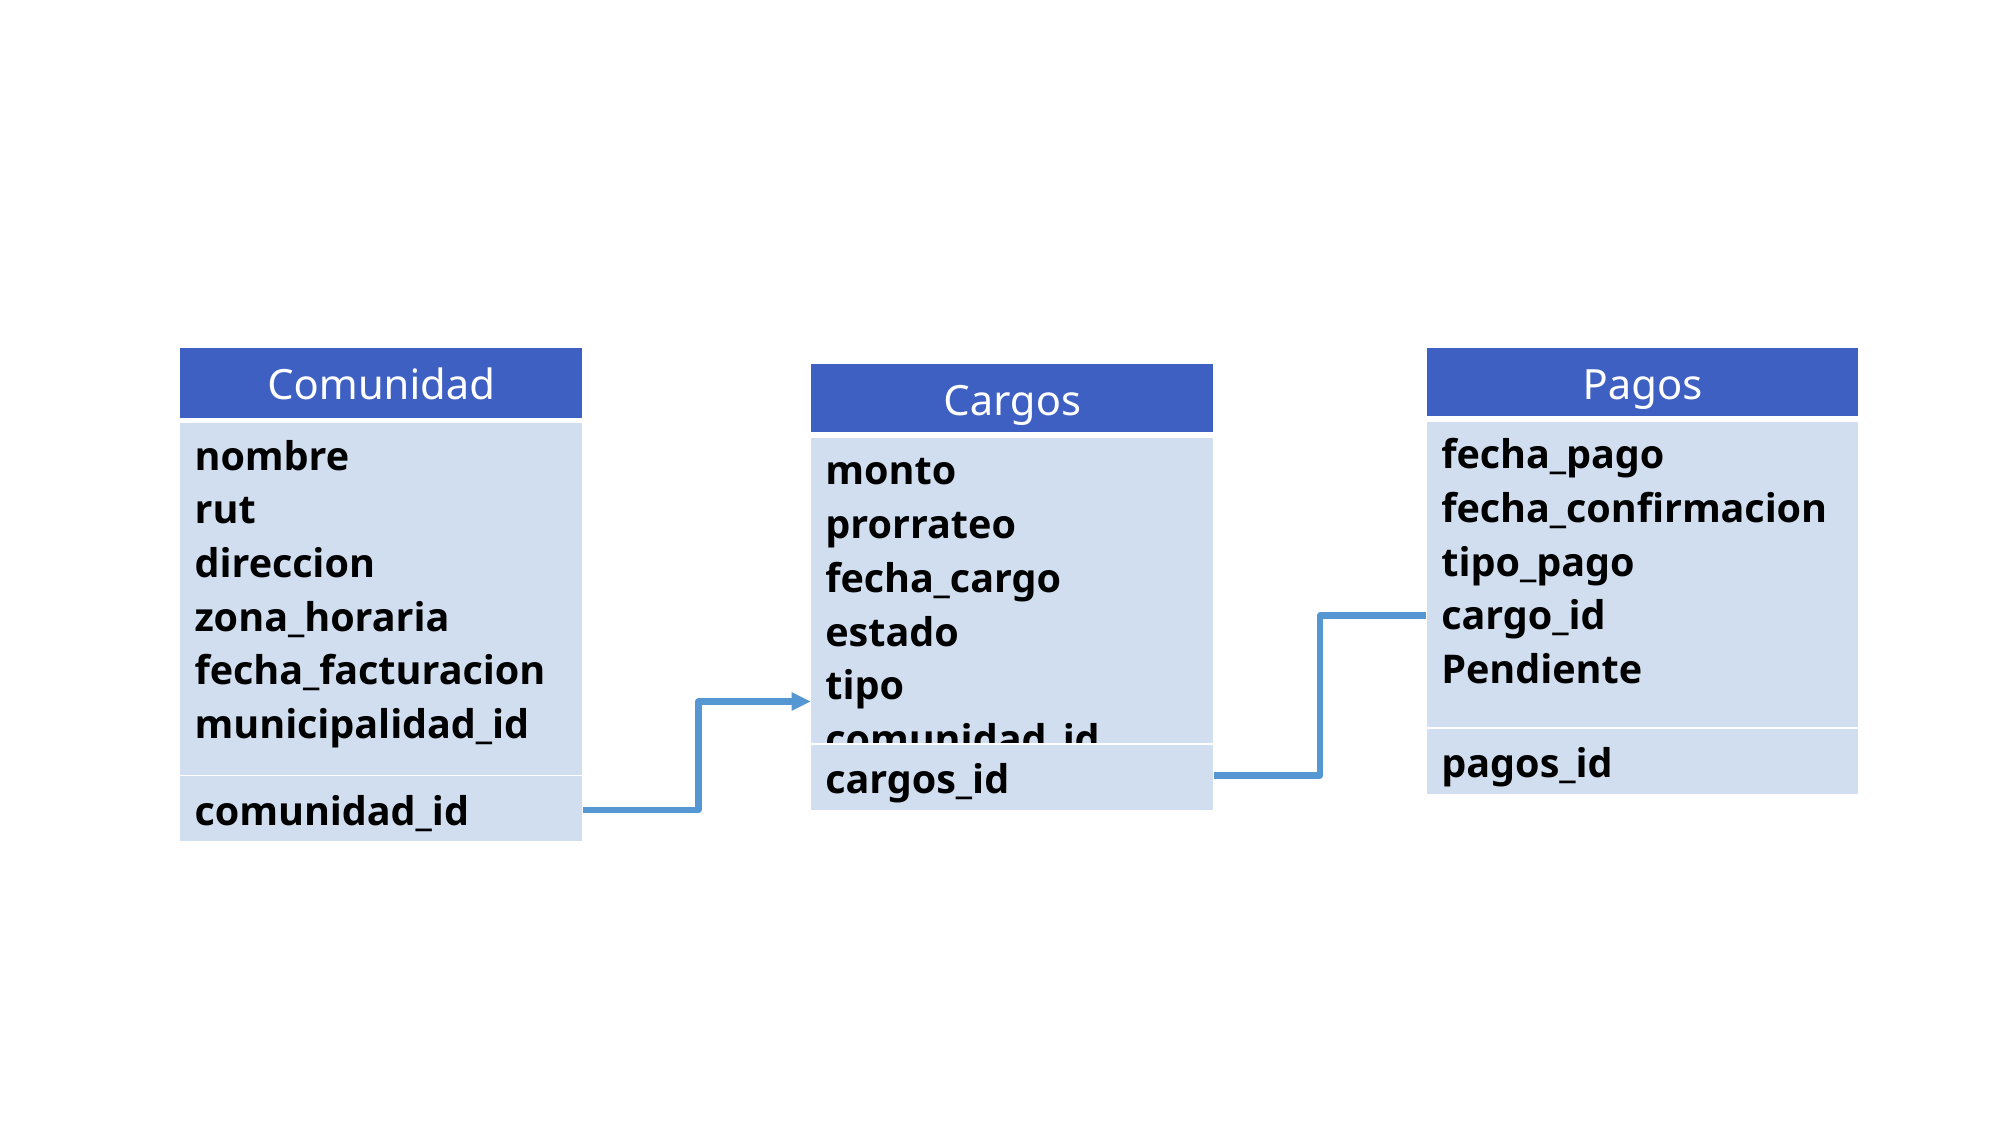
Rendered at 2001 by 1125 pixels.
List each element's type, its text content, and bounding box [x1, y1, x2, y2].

table_header comunidad_id [180, 776, 582, 841]
table_header Comunidad [180, 348, 582, 418]
table_header cargos_id [816, 745, 1213, 810]
table_cell nombre rut direccion zona_horaria fecha_facturacion municipalidad_id [180, 423, 582, 775]
table_cell monto prorrateo fecha_cargo estado tipo comunidad_id [811, 438, 1213, 743]
table_header Cargos [811, 364, 1213, 432]
table_cell fecha_pago fecha_confirmacion tipo_pago cargo_id Pendiente [1427, 422, 1858, 727]
table_header pagos_id [1427, 729, 1858, 794]
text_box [582, 701, 811, 807]
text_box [1213, 615, 1427, 776]
table_header Pagos [1427, 348, 1858, 416]
